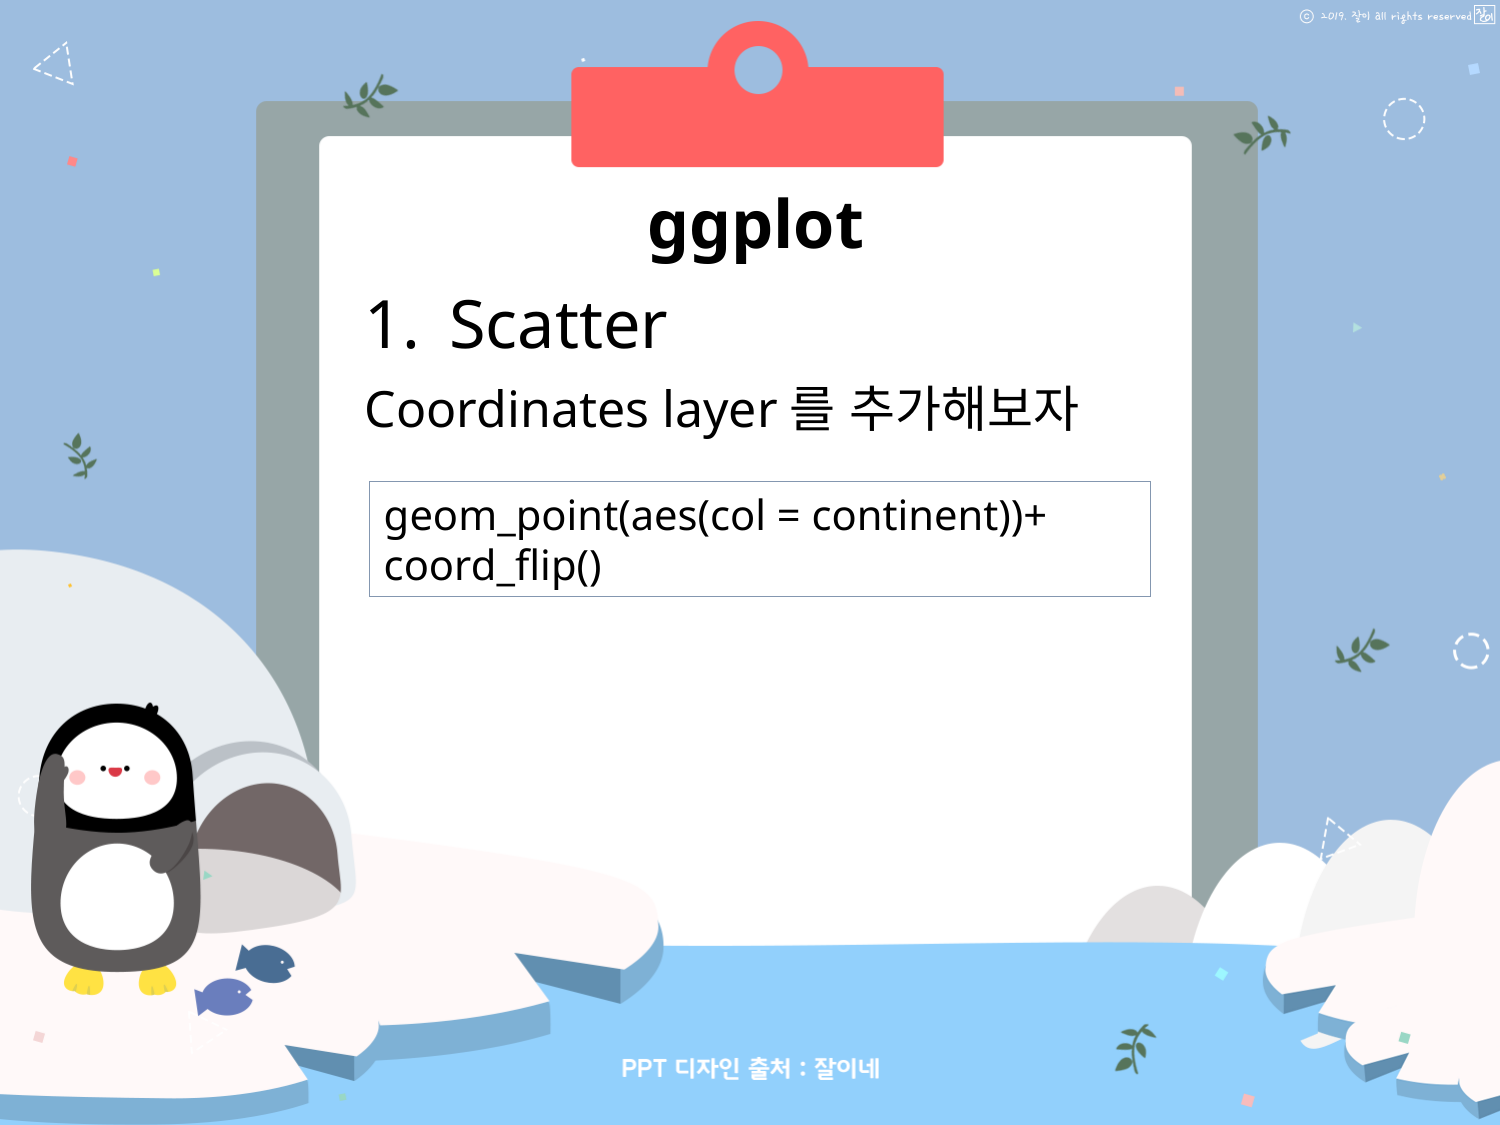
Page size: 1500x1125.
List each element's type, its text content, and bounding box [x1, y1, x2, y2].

text_box ggplot [632, 174, 879, 270]
list Scatter Coordinates layer를 추가해보자 [349, 283, 1205, 842]
picture [0, 0, 1500, 1125]
text_box geom_point(aes(col = continent))+ coord_flip() [369, 481, 1151, 597]
